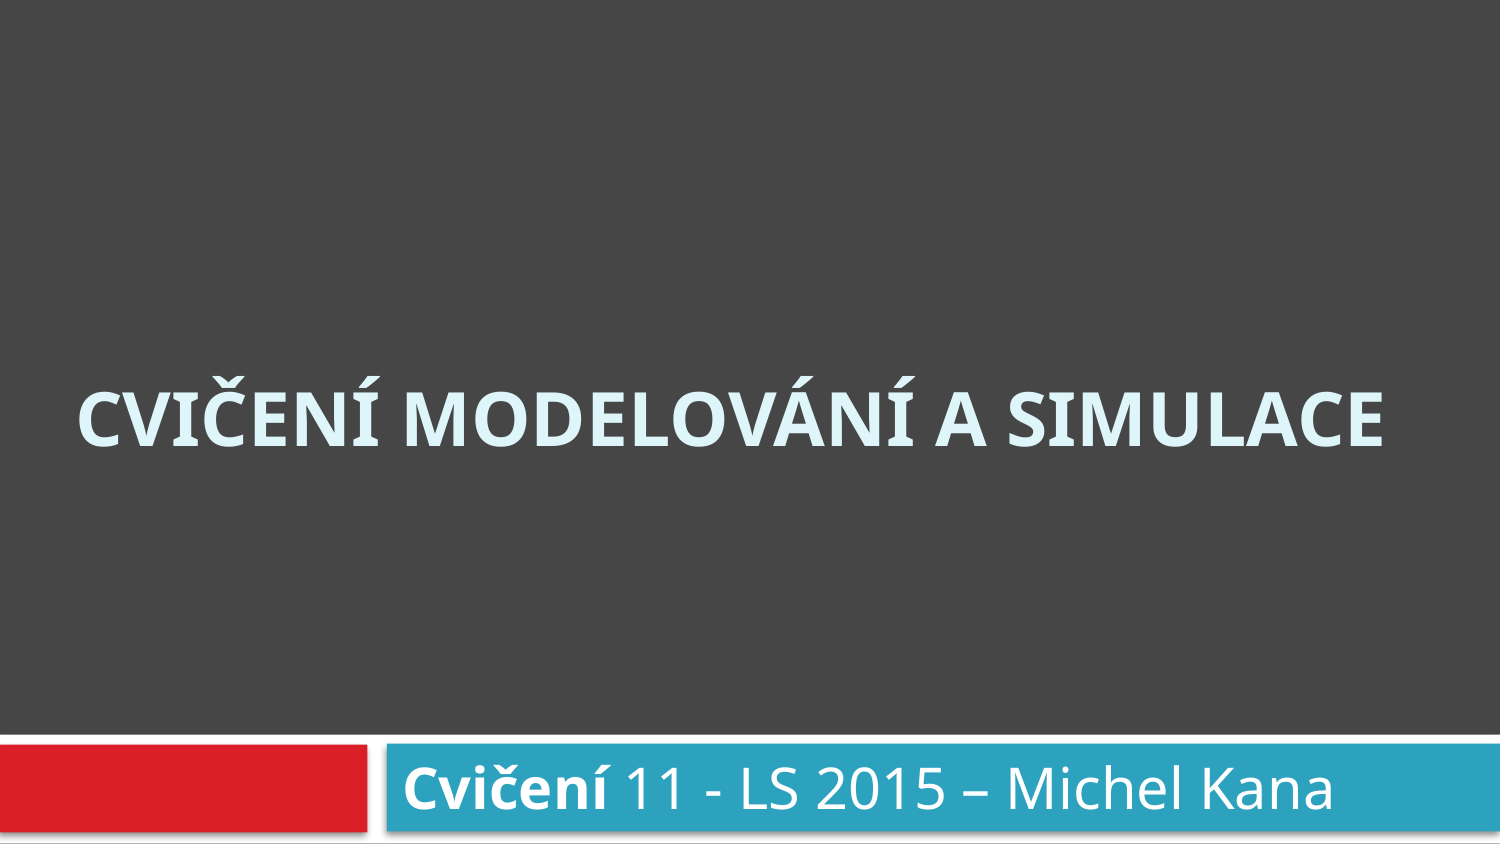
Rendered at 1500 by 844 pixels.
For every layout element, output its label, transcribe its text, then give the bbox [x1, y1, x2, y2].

title cvičení Modelování a simulace [24, 171, 1438, 469]
subtitle Cvičení 11 - LS 2015 – Michel Kana [387, 744, 1457, 829]
